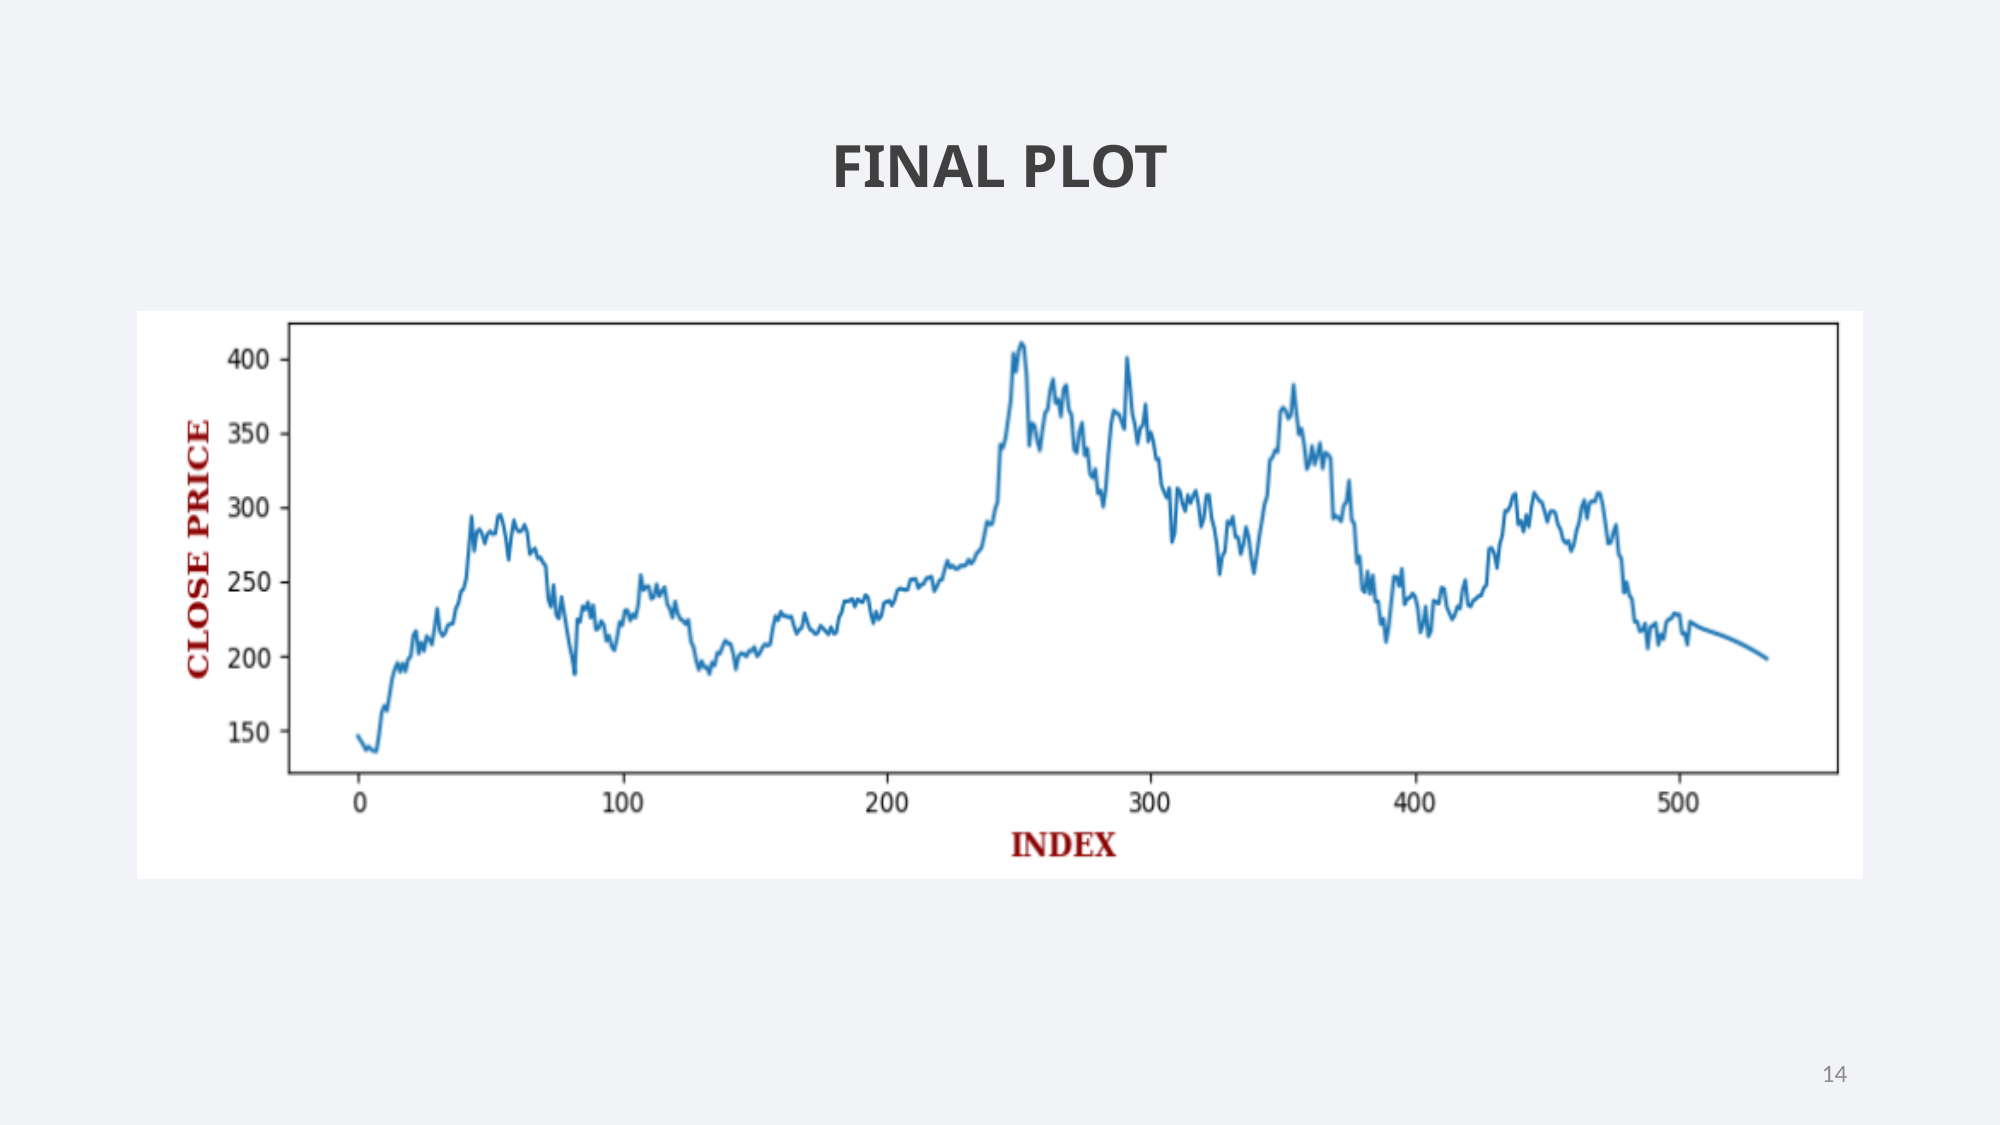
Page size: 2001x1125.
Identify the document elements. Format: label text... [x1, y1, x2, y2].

title FINAL PLOT [137, 59, 1863, 278]
slide_number 14 [1412, 1042, 1863, 1103]
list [137, 311, 1863, 879]
